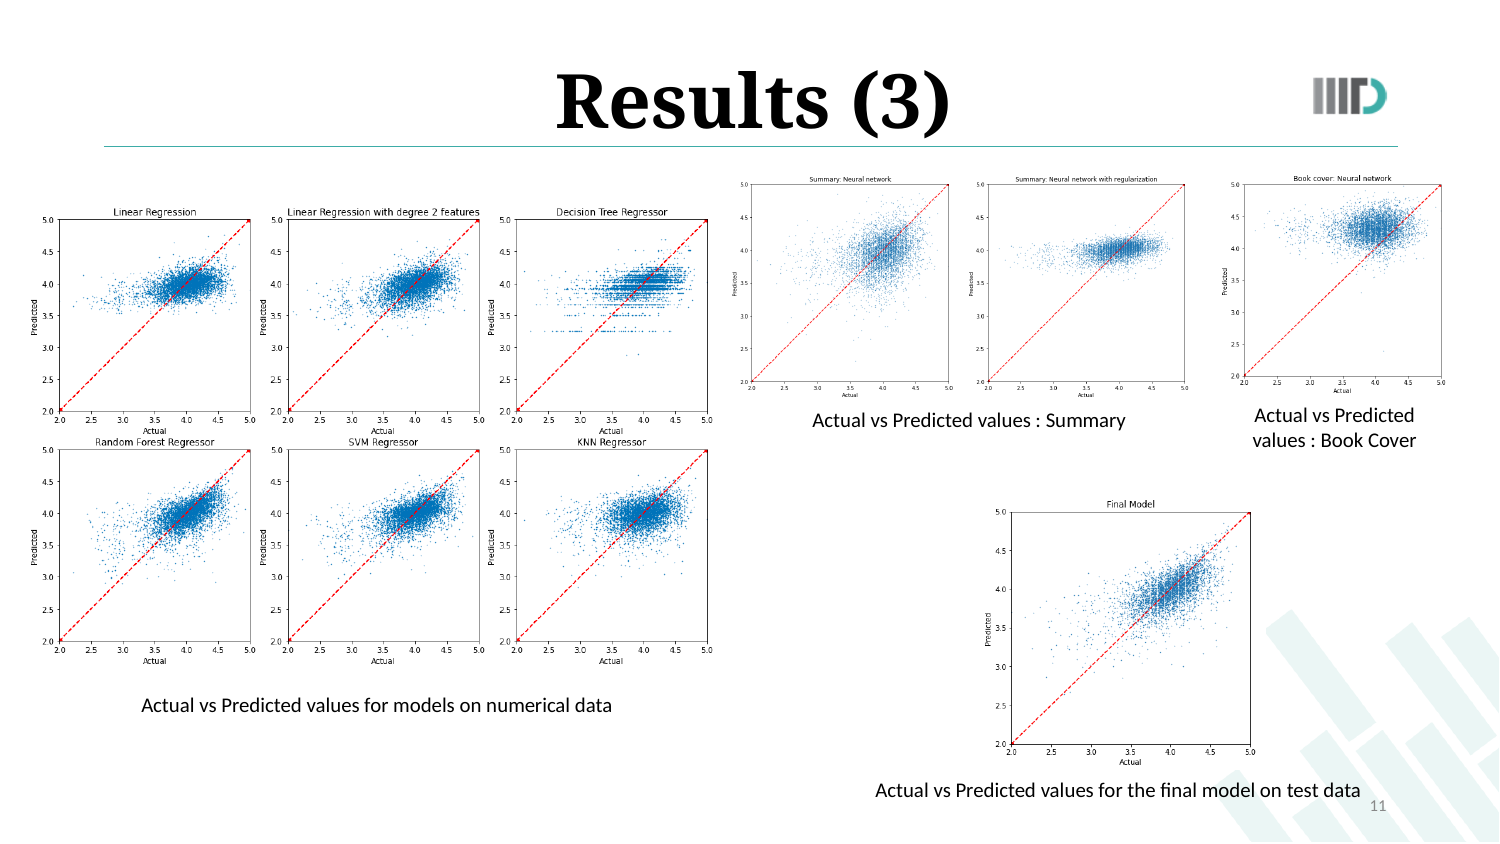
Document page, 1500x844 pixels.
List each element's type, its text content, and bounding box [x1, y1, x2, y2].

picture [725, 176, 1193, 400]
picture [1216, 175, 1453, 398]
text_box Actual vs Predicted values : Book Cover [1219, 405, 1450, 458]
slide_number ‹#› [1060, 823, 1398, 827]
picture [20, 205, 723, 670]
text_box Actual vs Predicted values for the final model on test data [810, 761, 1427, 823]
text_box Results (3) [107, 38, 1402, 132]
text_box Actual vs Predicted values for models on numerical data [68, 677, 685, 737]
text_box Actual vs Predicted values : Summary [775, 408, 1164, 453]
picture [981, 500, 1500, 844]
